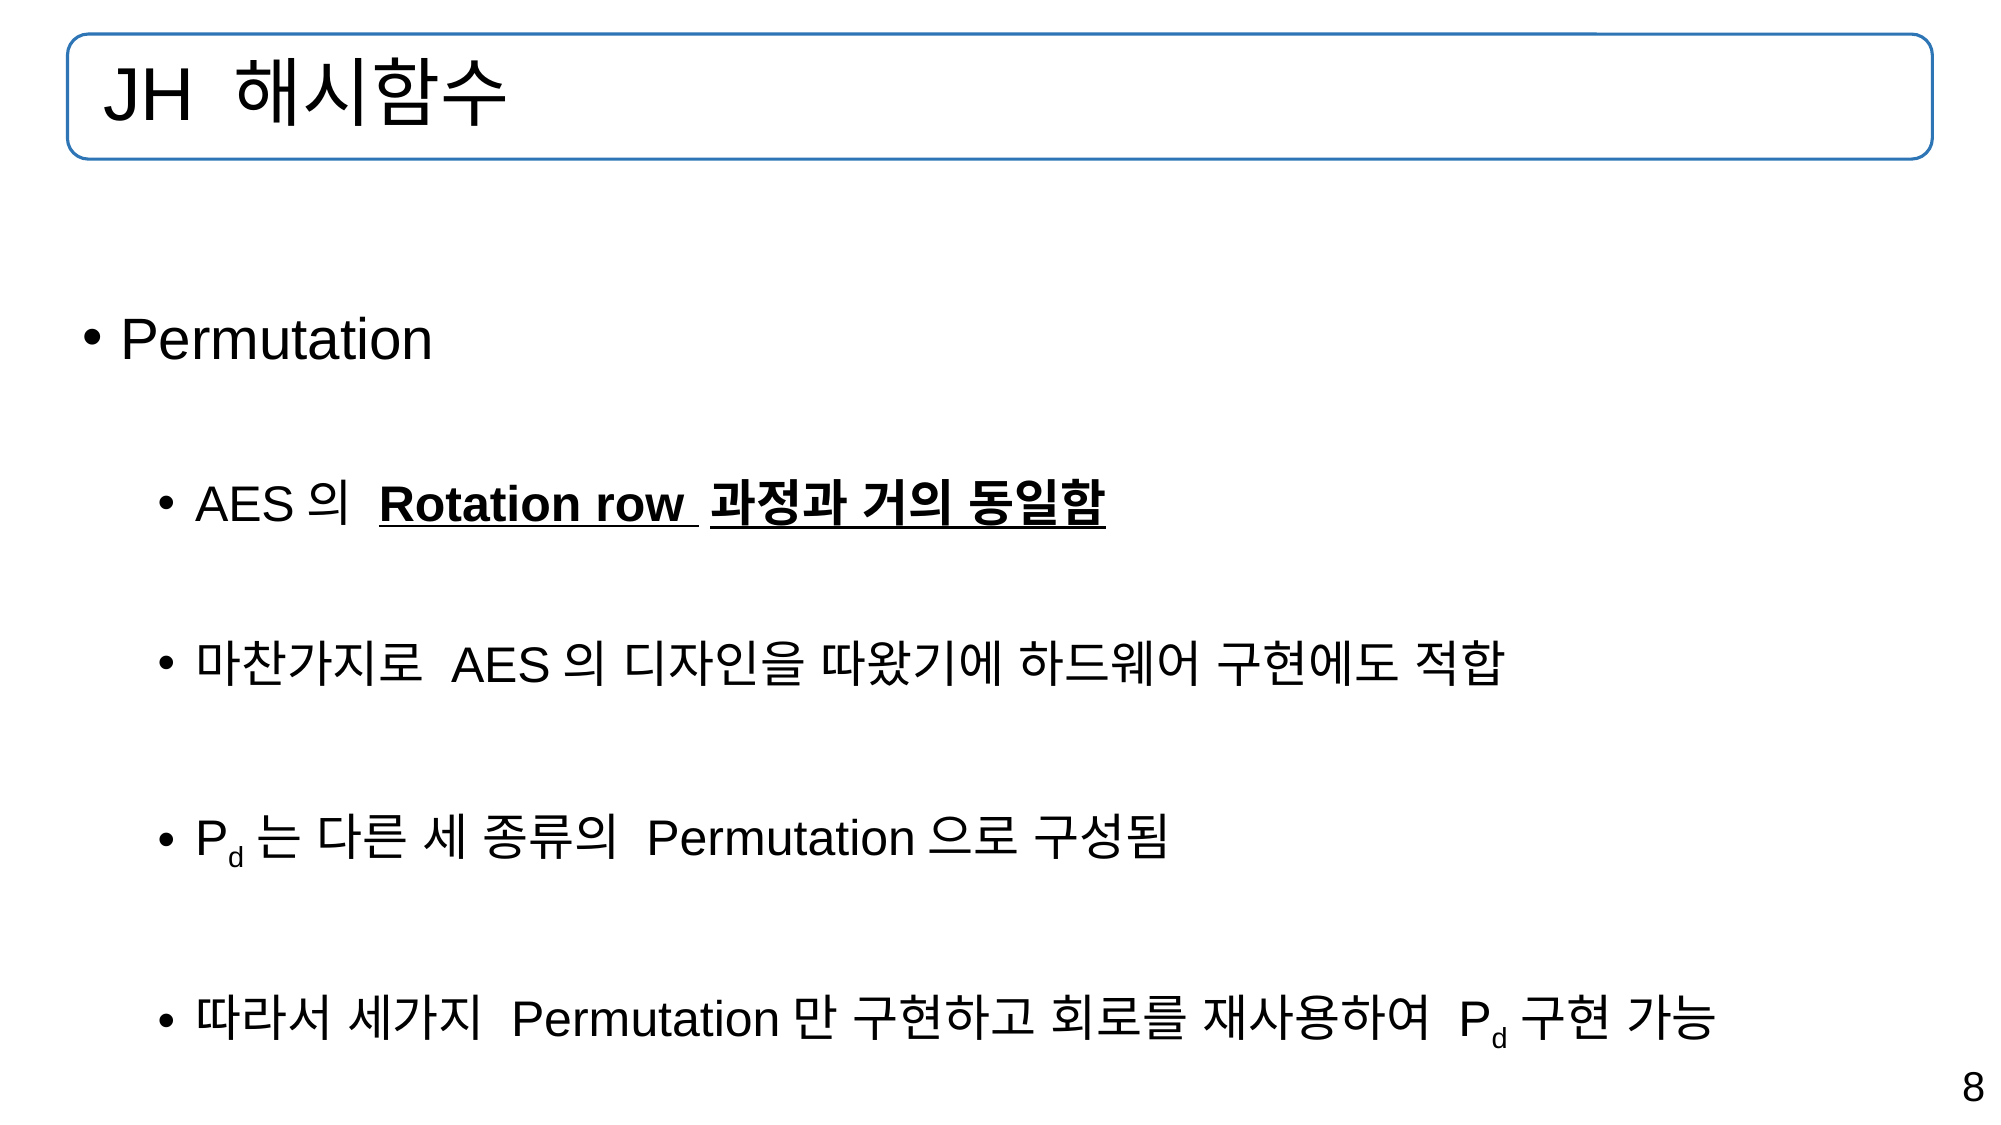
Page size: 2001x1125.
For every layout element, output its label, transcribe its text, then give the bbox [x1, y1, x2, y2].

list Permutation AES의 Rotation row 과정과 거의 동일함 마찬가지로 AES의 디자인을 따왔기에 하드웨어 구현에도 적합 Pd는 다른 세 종류의 Permutation으로 구성됨 따라서 세가지 Permutation만 구현하고 회로를 재사용하여 Pd구현 가능 [67, 189, 1933, 1019]
title JH 해시함수 [67, 34, 1933, 160]
